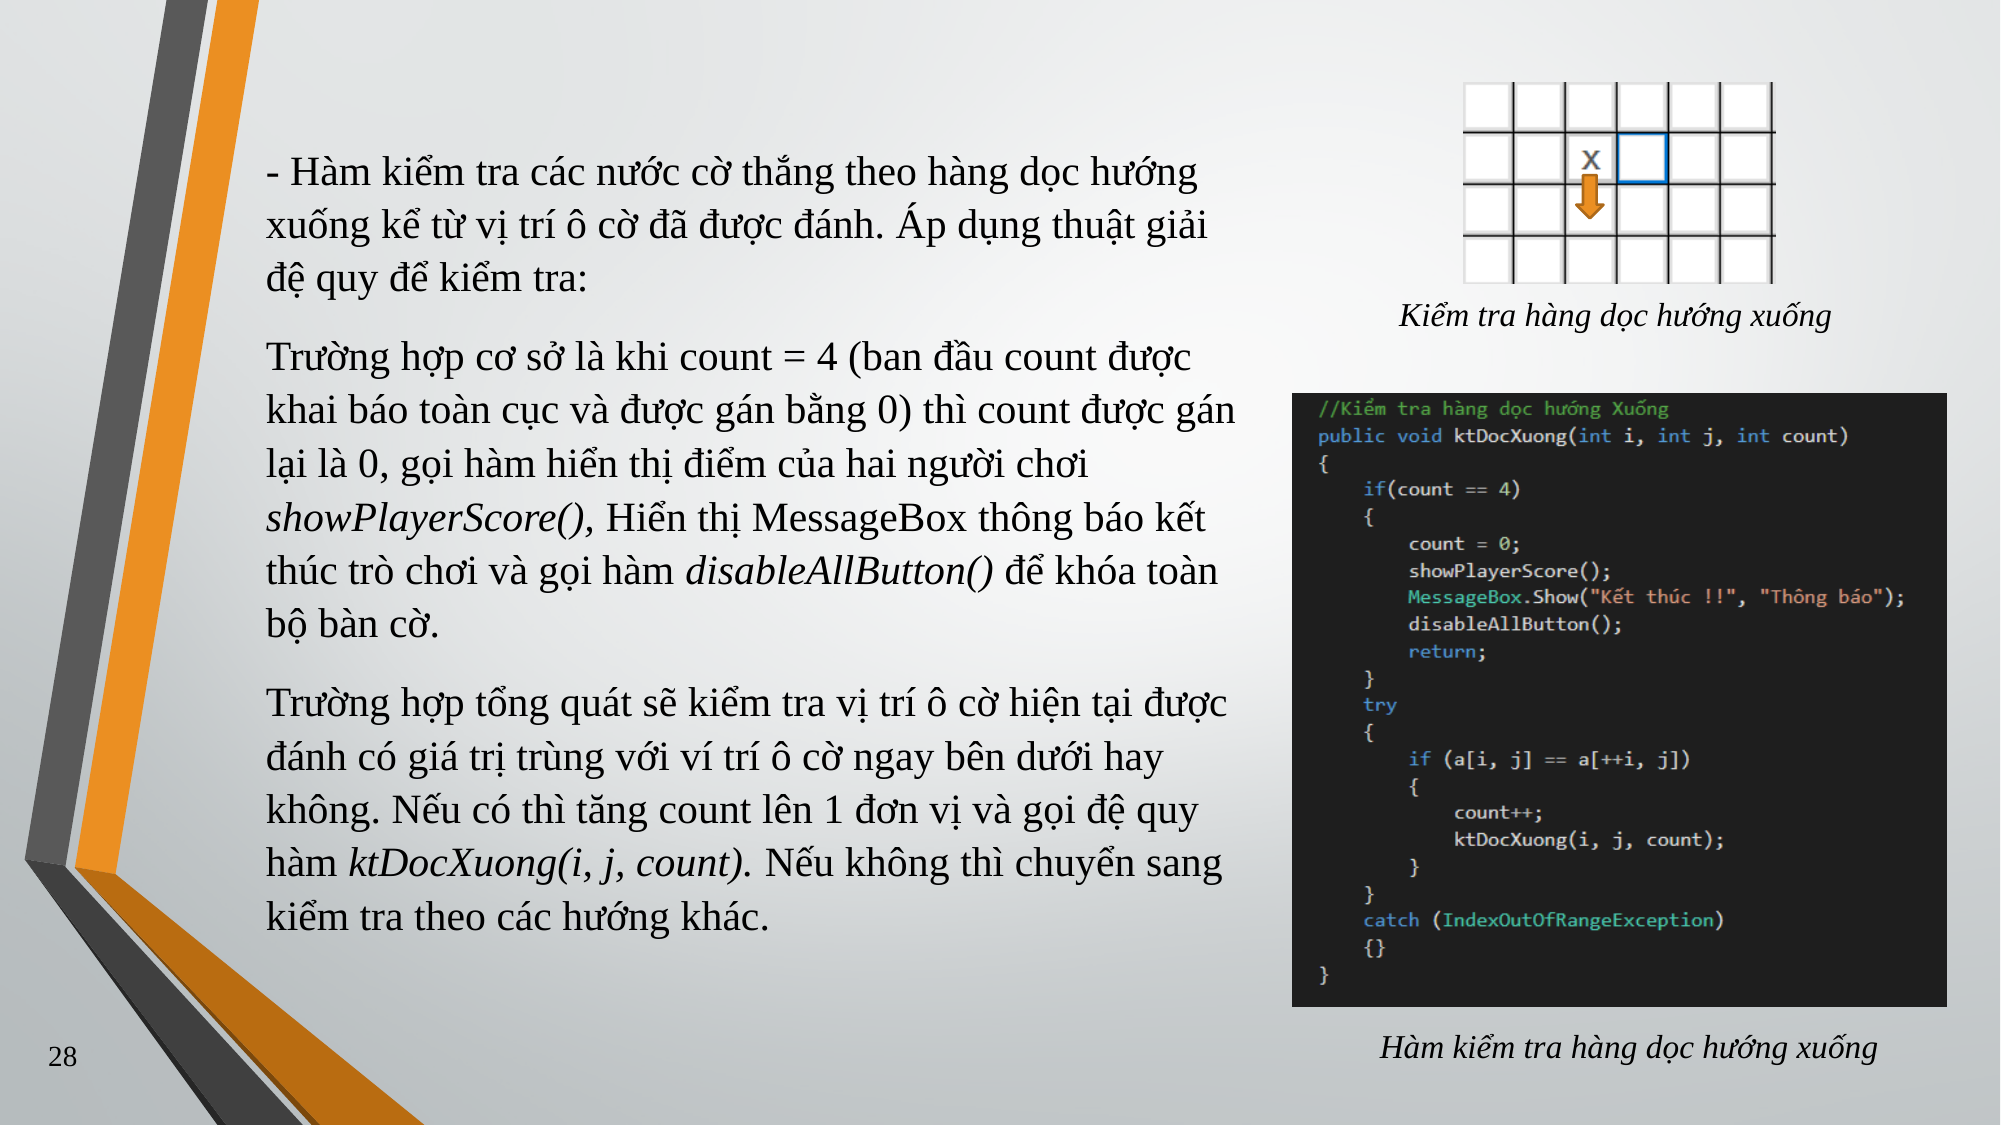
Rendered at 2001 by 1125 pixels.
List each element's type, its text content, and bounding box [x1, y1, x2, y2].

list - Hàm kiểm tra các nước cờ thắng theo hàng dọc hướng xuống kể từ vị trí ô cờ đã được đánh. Áp dụng thuật giải đệ quy để kiểm tra: Trường hợp cơ sở là khi count = 4 (ban đầu count được khai báo toàn cục và được gán bằng 0) thì count được gán lại là 0, gọi hàm hiển thị điểm của hai người chơi showPlayerScore(), Hiển thị MessageBox thông báo kết thúc trò chơi và gọi hàm disableAllButton() để khóa toàn bộ bàn cờ. Trường hợp tổng quát sẽ kiểm tra vị trí ô cờ hiện tại được đánh có giá trị trùng với ví trí ô cờ ngay bên dưới hay không. Nếu có thì tăng count lên 1 đơn vị và gọi đệ quy hàm ktDocXuong(i, j, count). Nếu không thì chuyển sang kiểm tra theo các hướng khác. [73, 283, 1257, 796]
slide_number 28 [17, 1025, 109, 1085]
text_box Hàm kiểm tra hàng dọc hướng xuống [1136, 1014, 1894, 1073]
picture [1292, 393, 1947, 1007]
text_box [1155, 82, 1852, 340]
